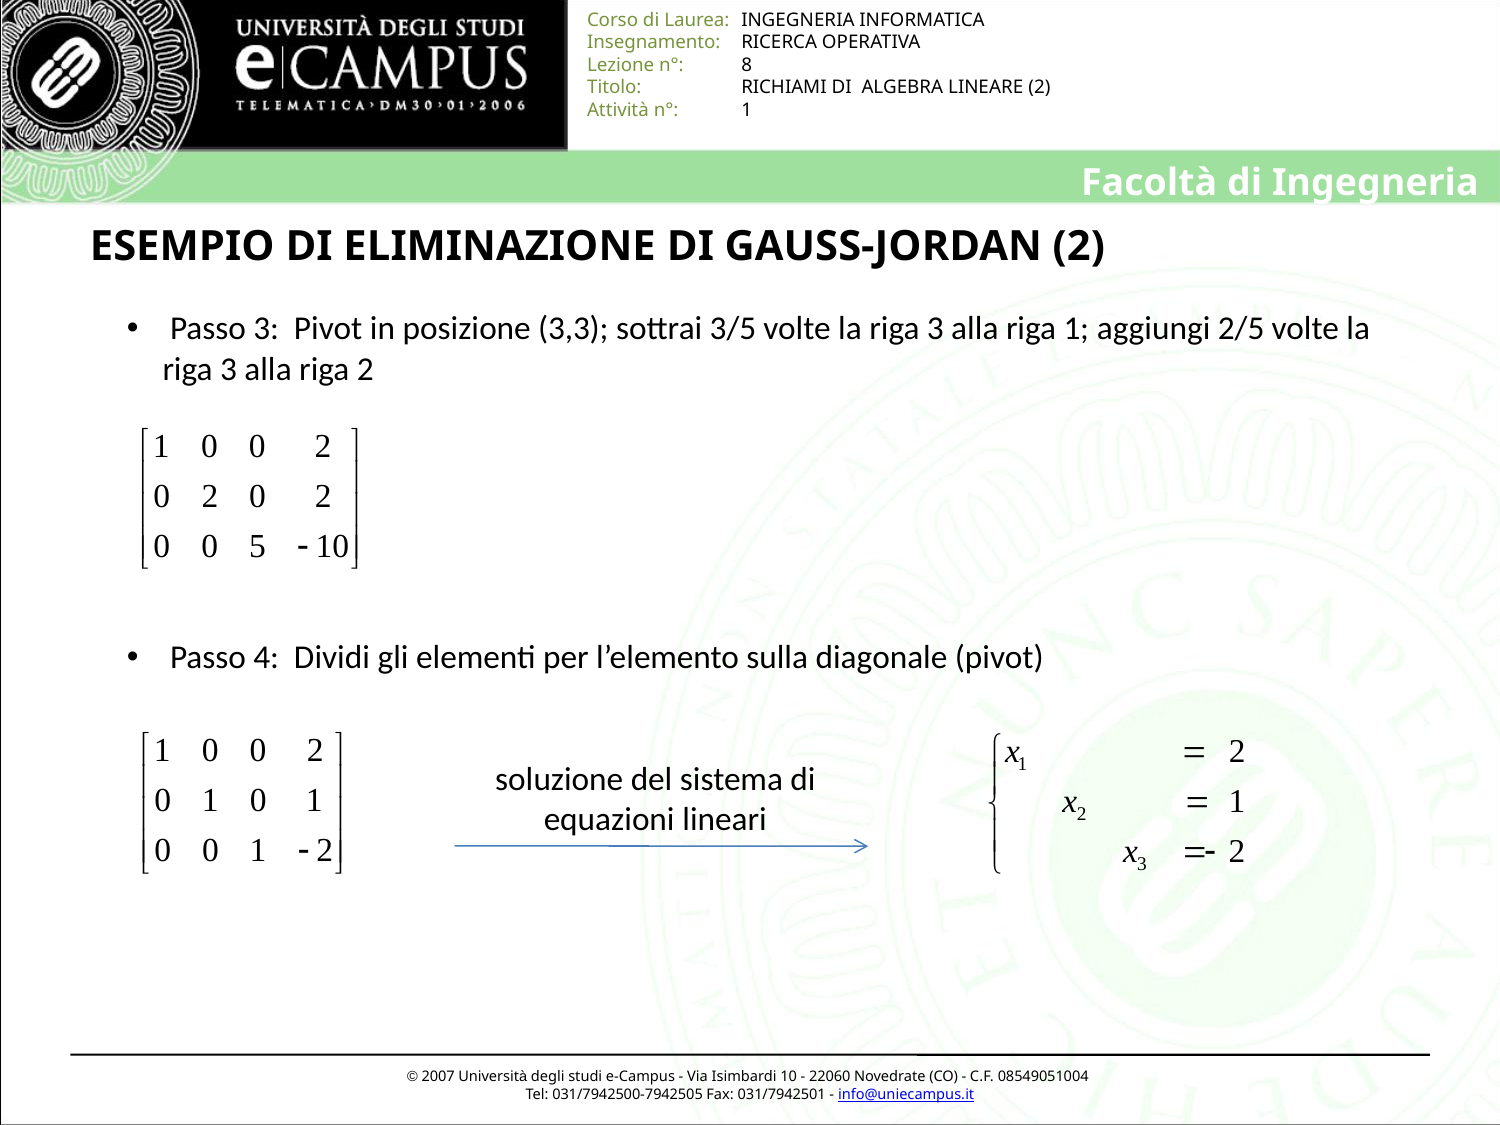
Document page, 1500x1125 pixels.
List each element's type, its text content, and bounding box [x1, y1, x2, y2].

picture [0, 0, 1500, 1125]
text_box Passo 3: Pivot in posizione (3,3); sottrai 3/5 volte la riga 3 alla riga 1; aggiungi 2/5 volte la riga 3 alla riga 2 Passo 4: Dividi gli elementi per l’elemento sulla diagonale (pivot) [76, 299, 1427, 1012]
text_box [133, 420, 369, 578]
title ESEMPIO DI ELIMINAZIONE DI GAUSS-JORDAN (2) [74, 210, 1430, 282]
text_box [134, 724, 354, 882]
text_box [981, 725, 1251, 882]
text_box soluzione del sistema di equazioni lineari [466, 749, 845, 845]
